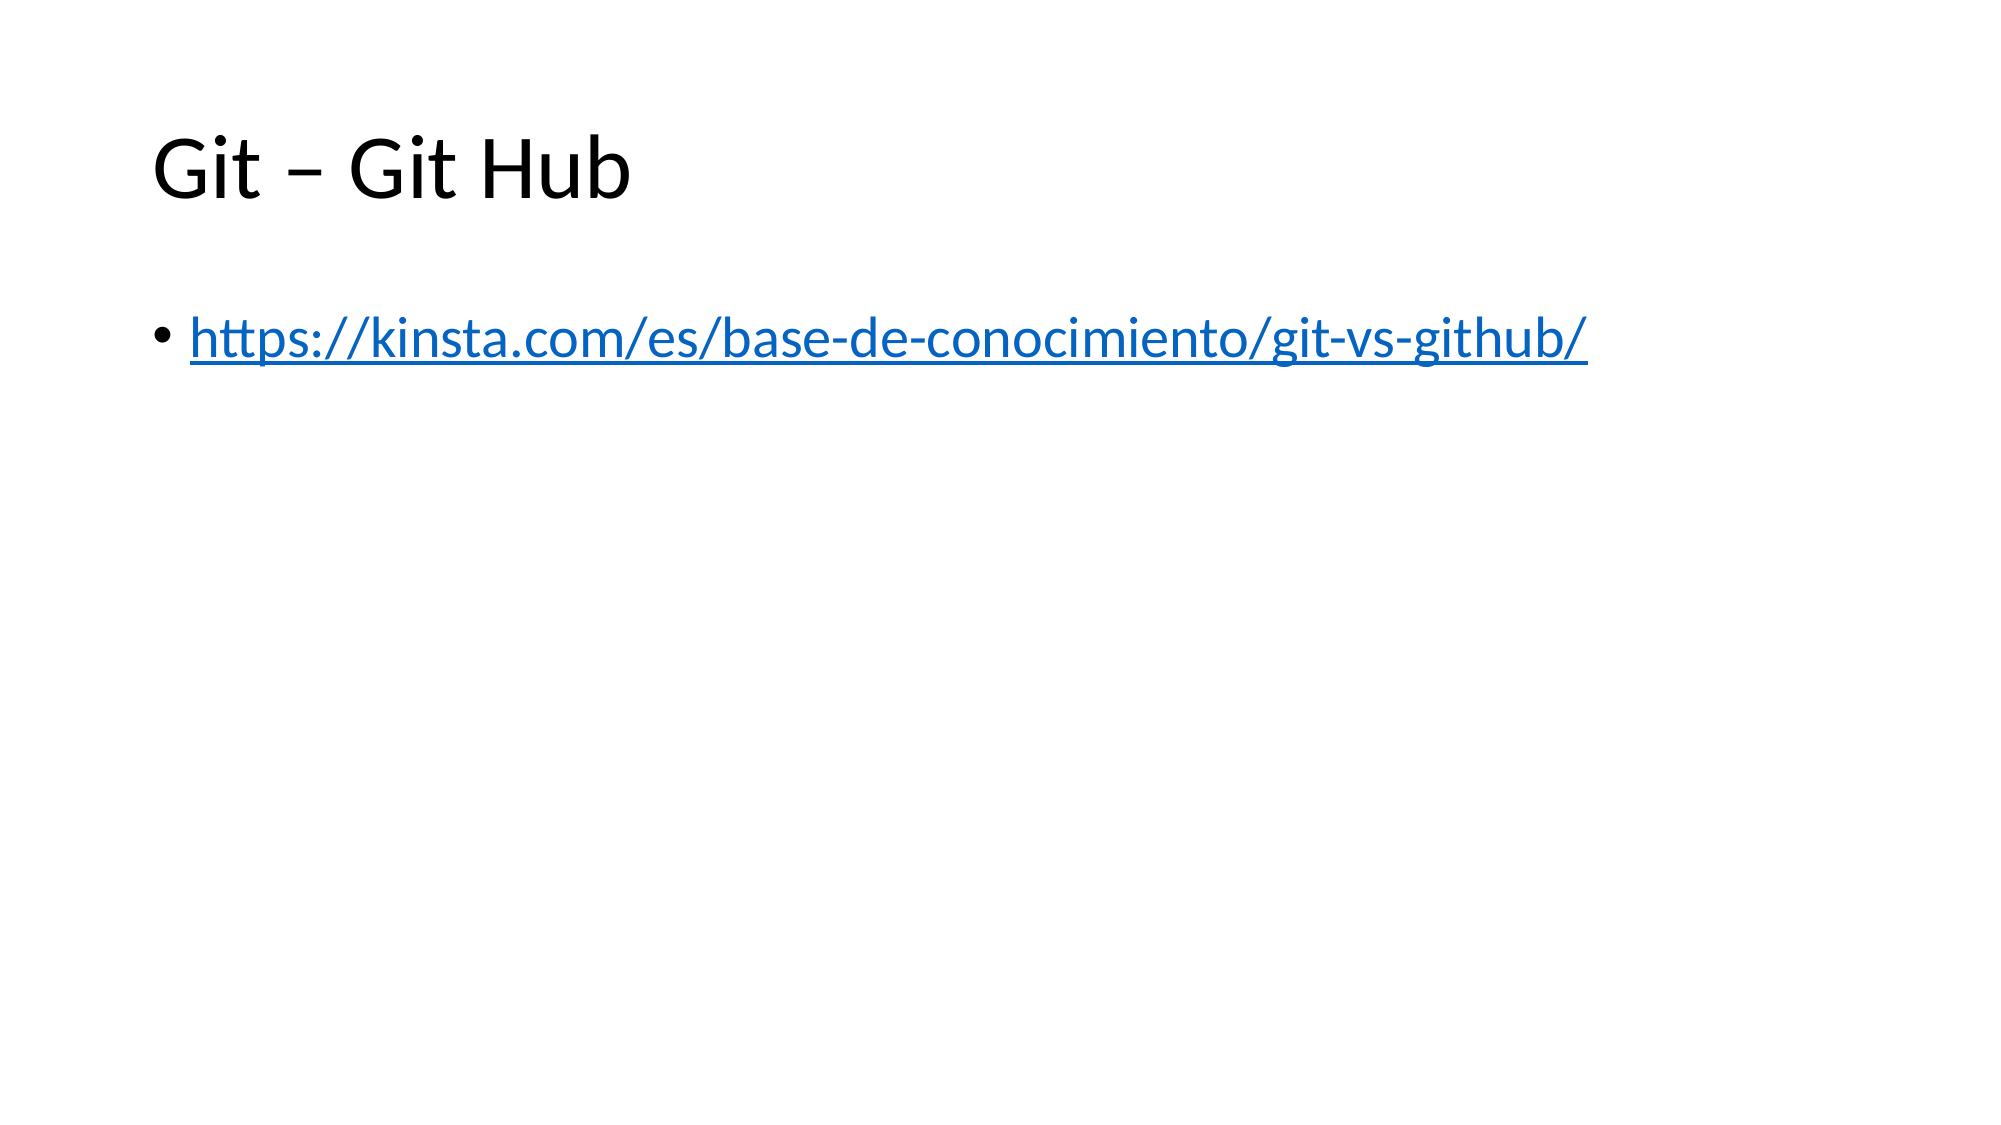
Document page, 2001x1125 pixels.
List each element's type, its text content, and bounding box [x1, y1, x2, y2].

title Git – Git Hub [137, 59, 1863, 278]
list https://kinsta.com/es/base-de-conocimiento/git-vs-github/ [137, 299, 1863, 1014]
